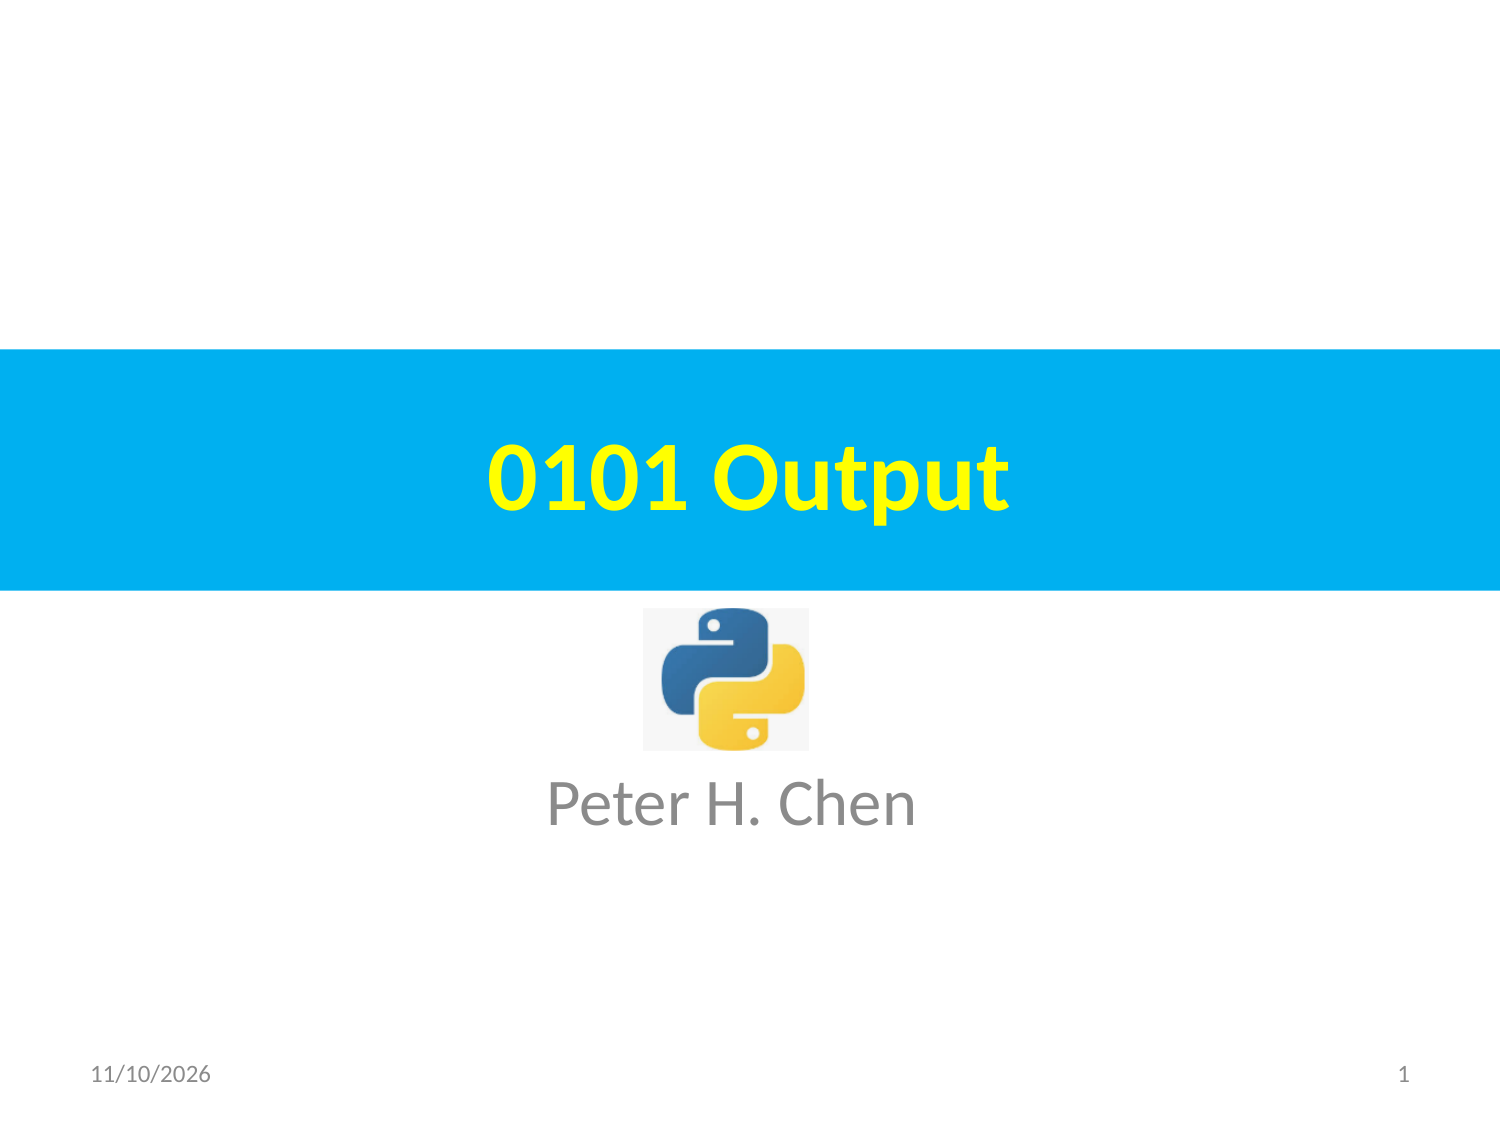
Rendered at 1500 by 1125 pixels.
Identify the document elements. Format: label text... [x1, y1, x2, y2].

title 0101 Output [0, 349, 1500, 591]
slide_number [75, 1042, 425, 1103]
subtitle Peter H. Chen [206, 751, 1257, 866]
picture [643, 606, 809, 752]
slide_number 1 [1074, 1042, 1425, 1103]
